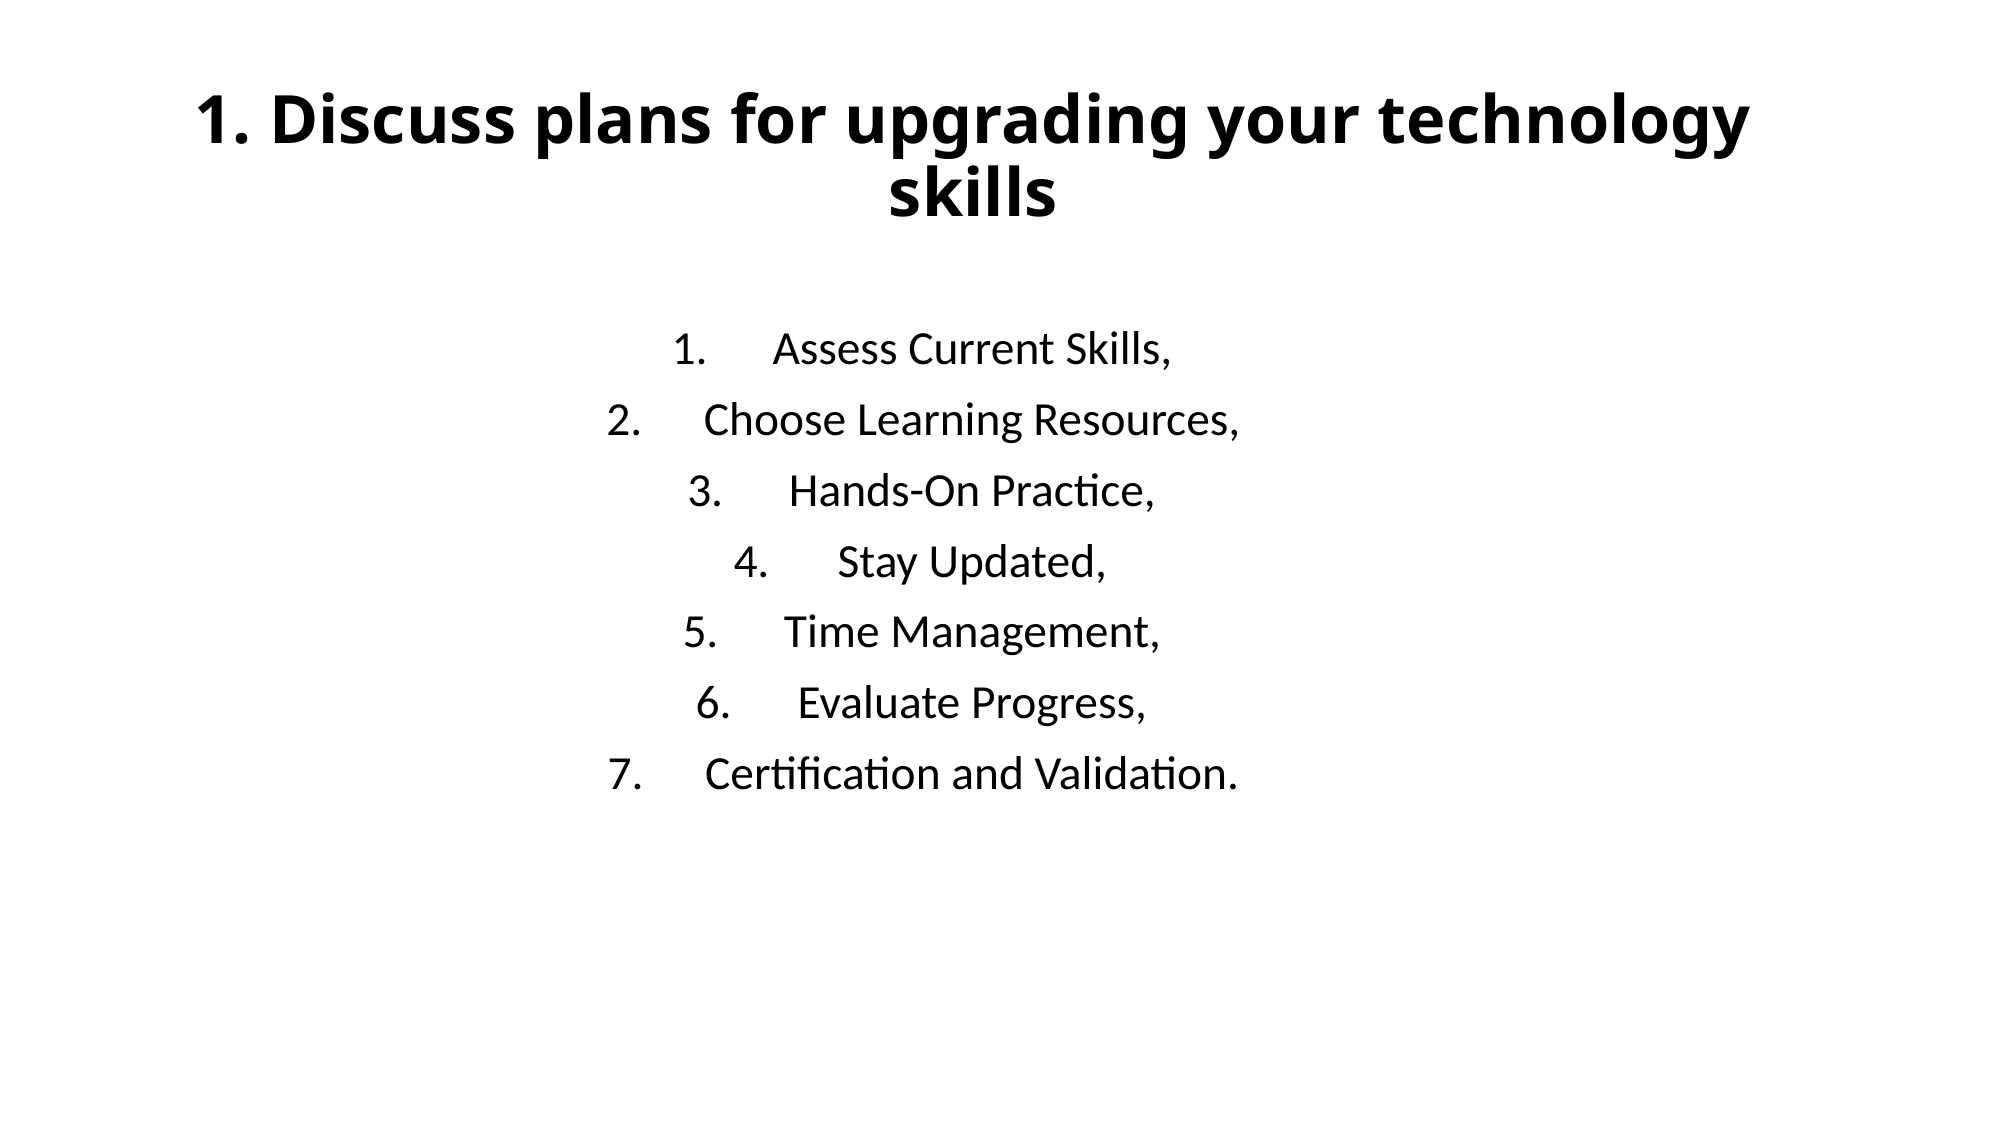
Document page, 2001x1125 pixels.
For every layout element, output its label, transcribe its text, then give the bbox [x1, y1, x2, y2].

title 1. Discuss plans for upgrading your technology skills [152, 78, 1795, 238]
subtitle Assess Current Skills, Choose Learning Resources, Hands-On Practice, Stay Updated, Time Management, Evaluate Progress, Certification and Validation. [164, 315, 1710, 811]
